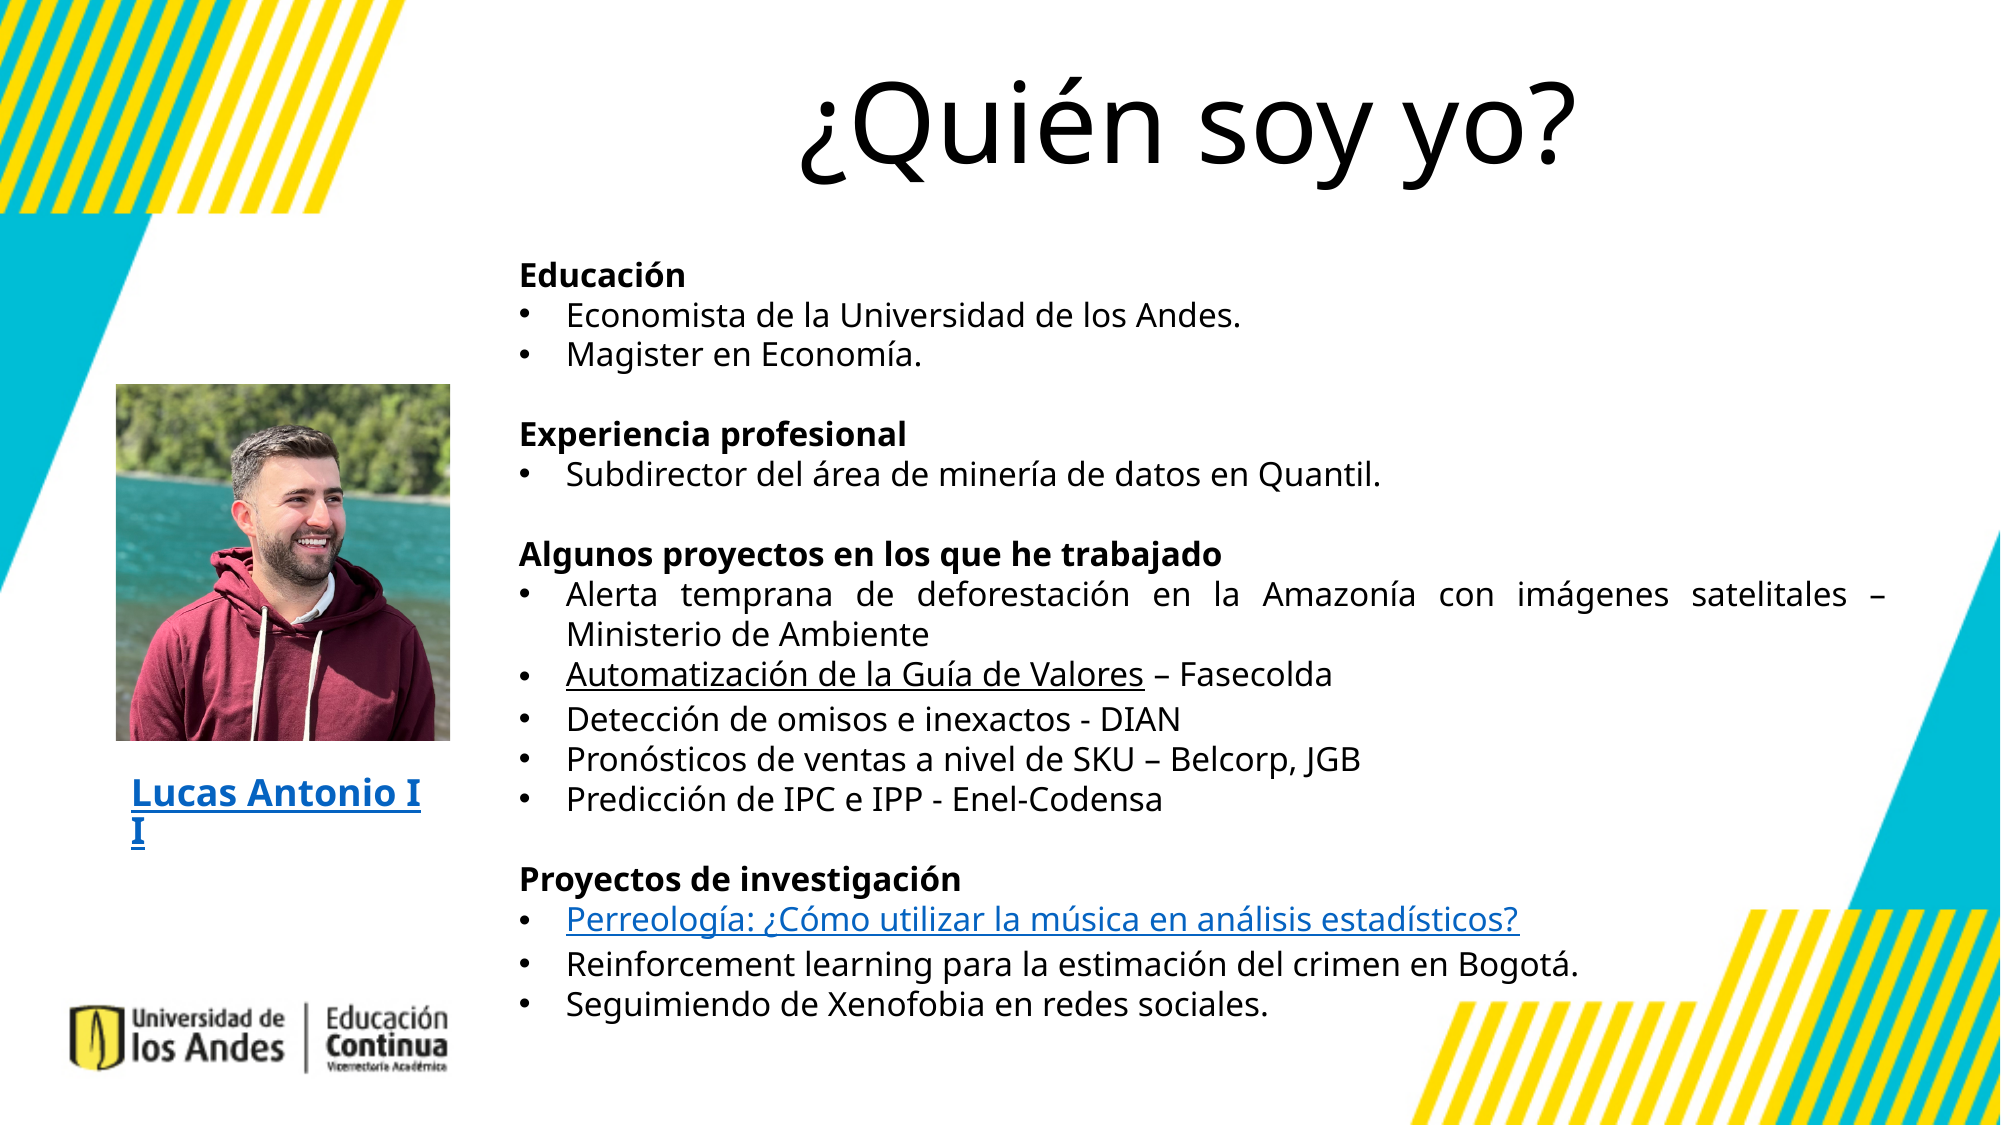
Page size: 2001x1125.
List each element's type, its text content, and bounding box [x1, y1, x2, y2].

text_box ¿Quién soy yo? [408, 43, 1969, 194]
text_box Lucas Antonio II [115, 761, 451, 828]
picture [0, 0, 2001, 1125]
text_box Educación Economista de la Universidad de los Andes. Magister en Economía. Experiencia profesional Subdirector del área de minería de datos en Quantil. Algunos proyectos en los que he trabajado Alerta temprana de deforestación en la Amazonía con imágenes satelitales – Ministerio de Ambiente Automatización de la Guía de Valores – Fasecolda Detección de omisos e inexactos - DIAN Pronósticos de ventas a nivel de SKU – Belcorp, JGB Predicción de IPC e IPP - Enel-Codensa Proyectos de investigación Perreología: ¿Cómo utilizar la música en análisis estadísticos? Reinforcement learning para la estimación del crimen en Bogotá. Seguimiendo de Xenofobia en redes sociales. [503, 246, 1904, 1071]
